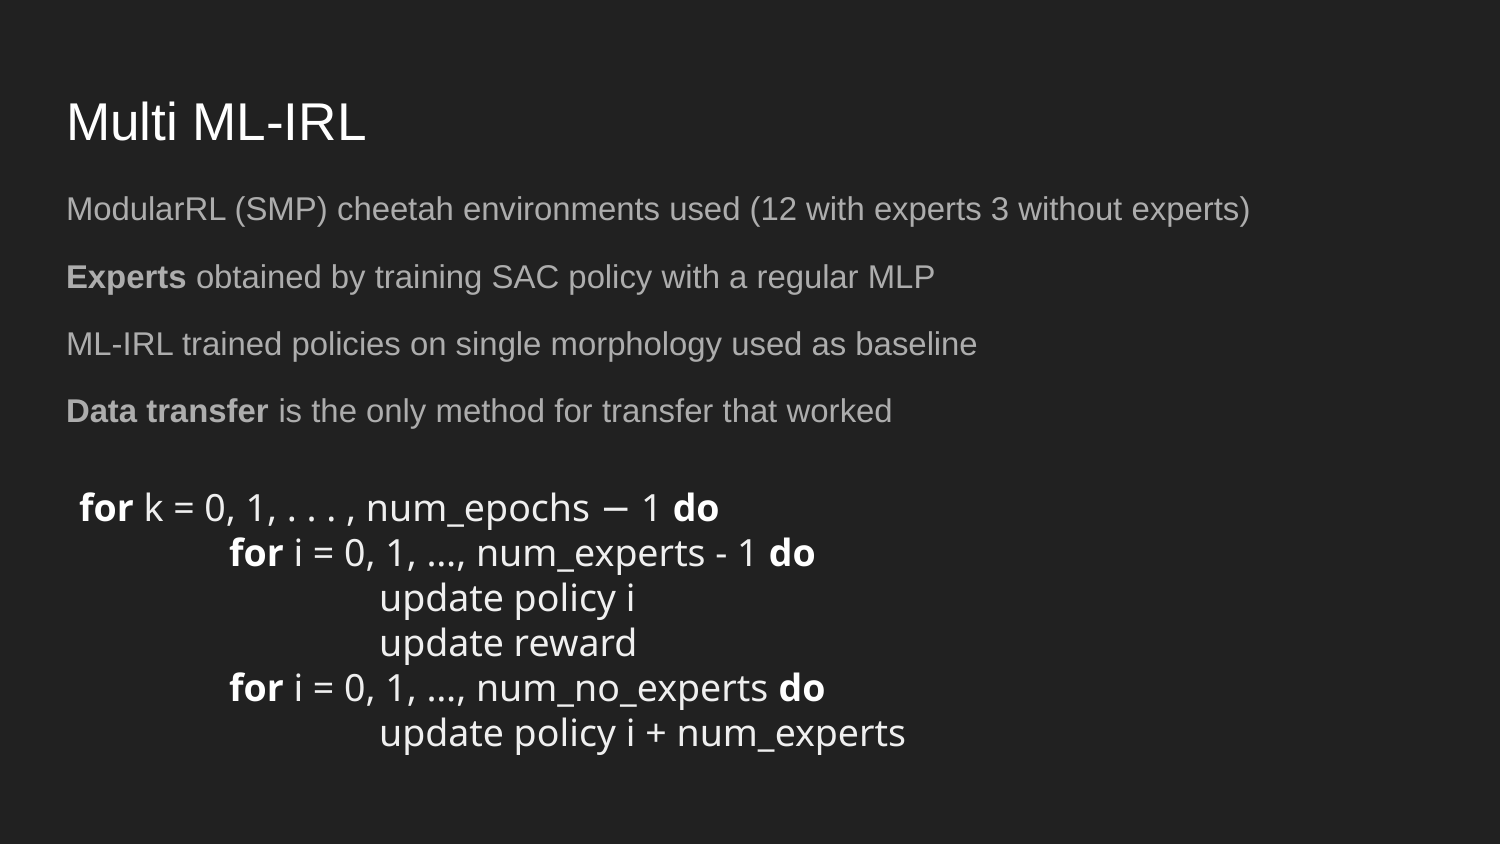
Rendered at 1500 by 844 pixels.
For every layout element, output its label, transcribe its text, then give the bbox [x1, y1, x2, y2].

text_box for k = 0, 1, . . . , num_epochs − 1 do for i = 0, 1, …, num_experts - 1 do update policy i update reward for i = 0, 1, …, num_no_experts do update policy i + num_experts [64, 469, 1163, 770]
list ModularRL (SMP) cheetah environments used (12 with experts 3 without experts) Experts obtained by training SAC policy with a regular MLP ML-IRL trained policies on single morphology used as baseline Data transfer is the only method for transfer that worked [51, 166, 1449, 447]
title Multi ML-IRL [51, 72, 1449, 166]
